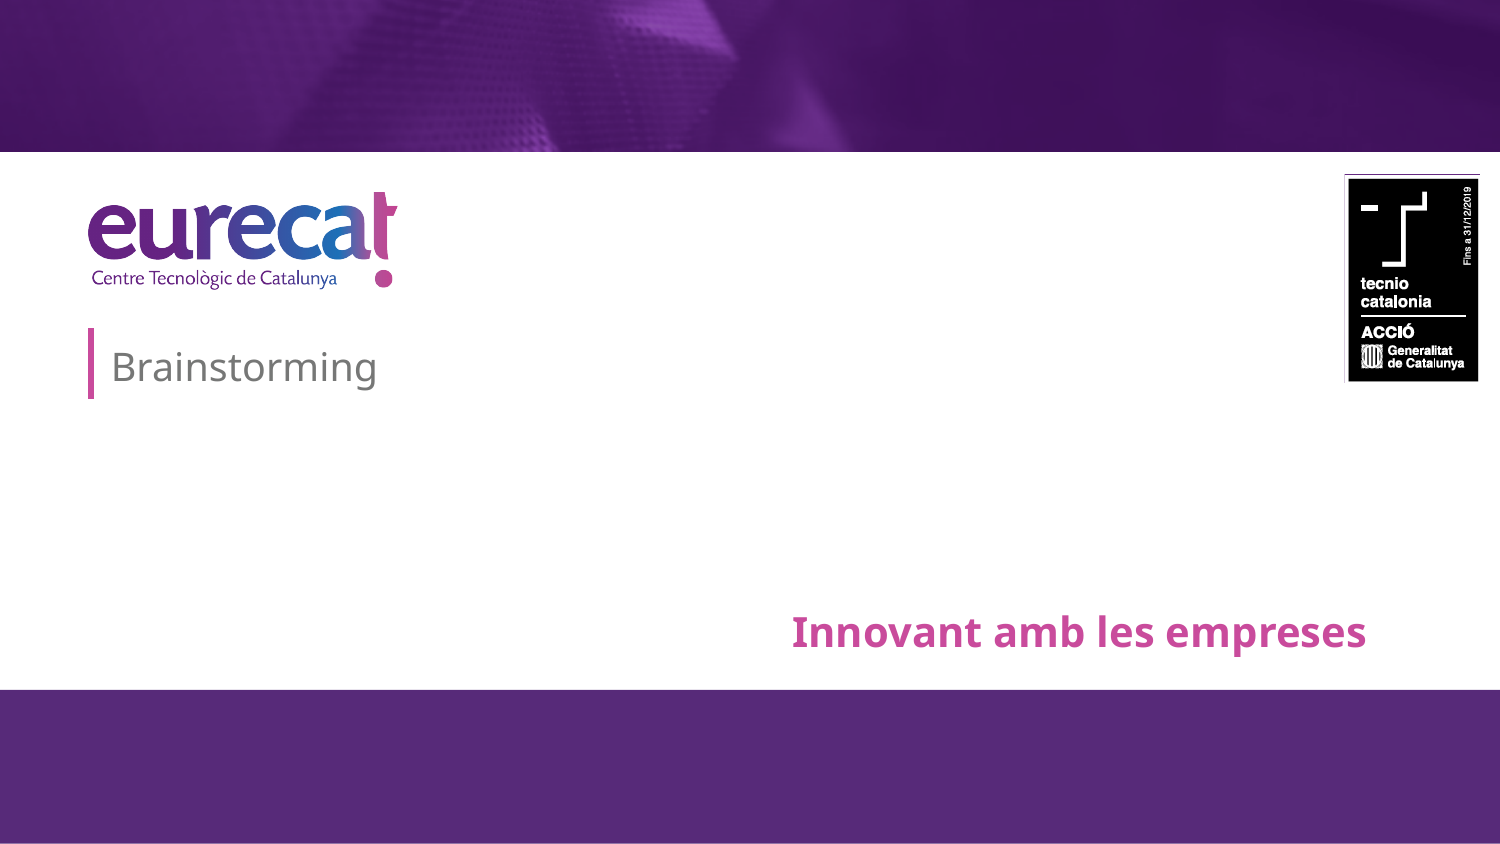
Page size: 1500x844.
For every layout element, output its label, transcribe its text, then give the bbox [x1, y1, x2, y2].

title Brainstorming [102, 333, 1229, 398]
picture [88, 192, 398, 290]
picture [0, 0, 1500, 152]
picture [1344, 174, 1481, 383]
